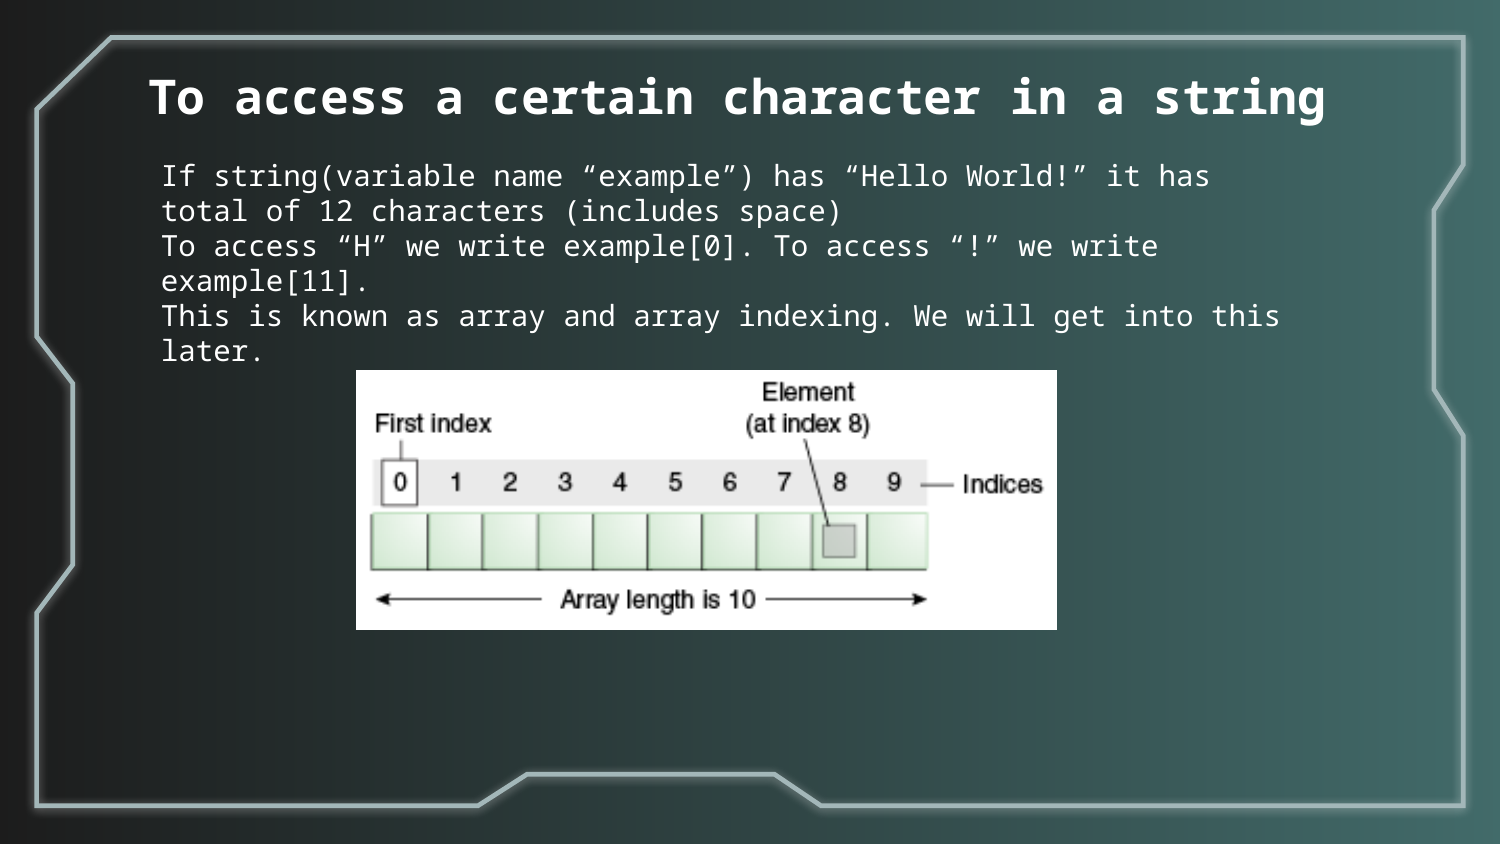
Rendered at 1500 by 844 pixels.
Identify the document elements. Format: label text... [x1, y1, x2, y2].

text_box To access a certain character in a string [133, 51, 1377, 140]
text_box If string(variable name “example”) has “Hello World!” it has total of 12 characters (includes space) To access “H” we write example[0]. To access “!” we write example[11]. This is known as array and array indexing. We will get into this later. [145, 142, 1322, 417]
picture [356, 370, 1058, 631]
